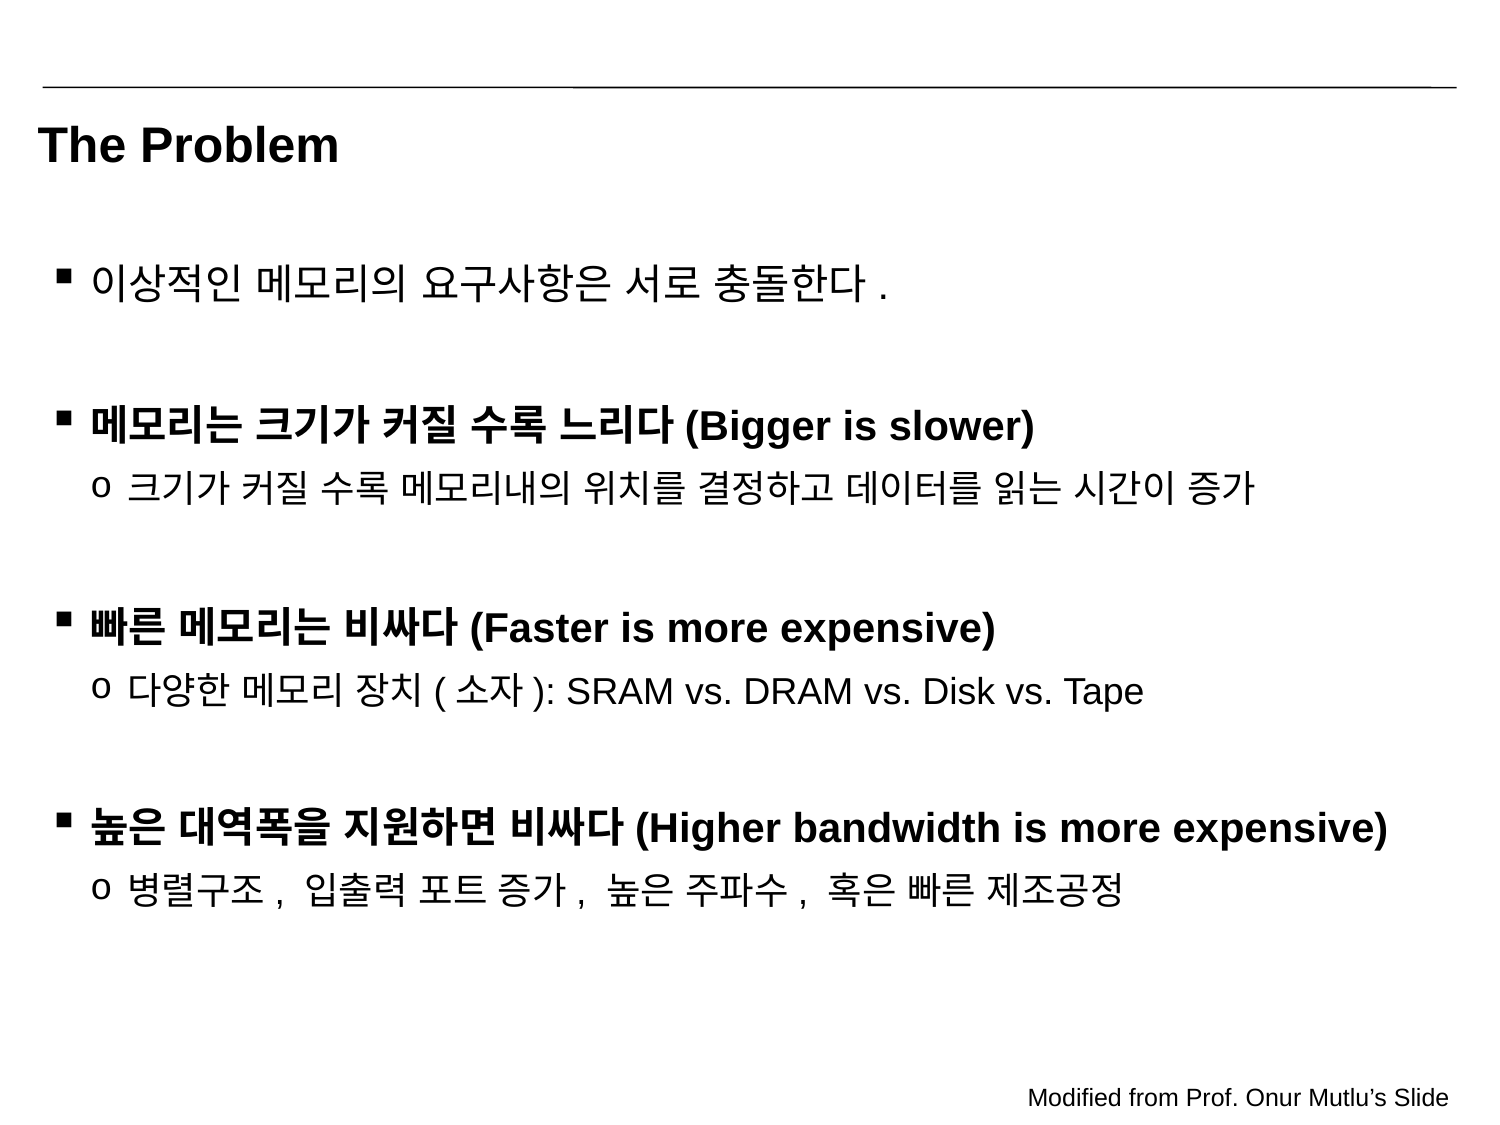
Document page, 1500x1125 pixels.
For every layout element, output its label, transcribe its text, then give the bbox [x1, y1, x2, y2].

text_box Modified from Prof. Onur Mutlu’s Slide [1012, 1074, 1466, 1120]
title The Problem [37, 112, 1450, 213]
list 이상적인 메모리의 요구사항은 서로 충돌한다. 메모리는 크기가 커질 수록 느리다(Bigger is slower) 크기가 커질 수록 메모리내의 위치를 결정하고 데이터를 읽는 시간이 증가 빠른 메모리는 비싸다(Faster is more expensive) 다양한 메모리 장치(소자): SRAM vs. DRAM vs. Disk vs. Tape 높은 대역폭을 지원하면 비싸다(Higher bandwidth is more expensive) 병렬구조, 입출력 포트 증가, 높은 주파수, 혹은 빠른 제조공정 [37, 249, 1450, 944]
